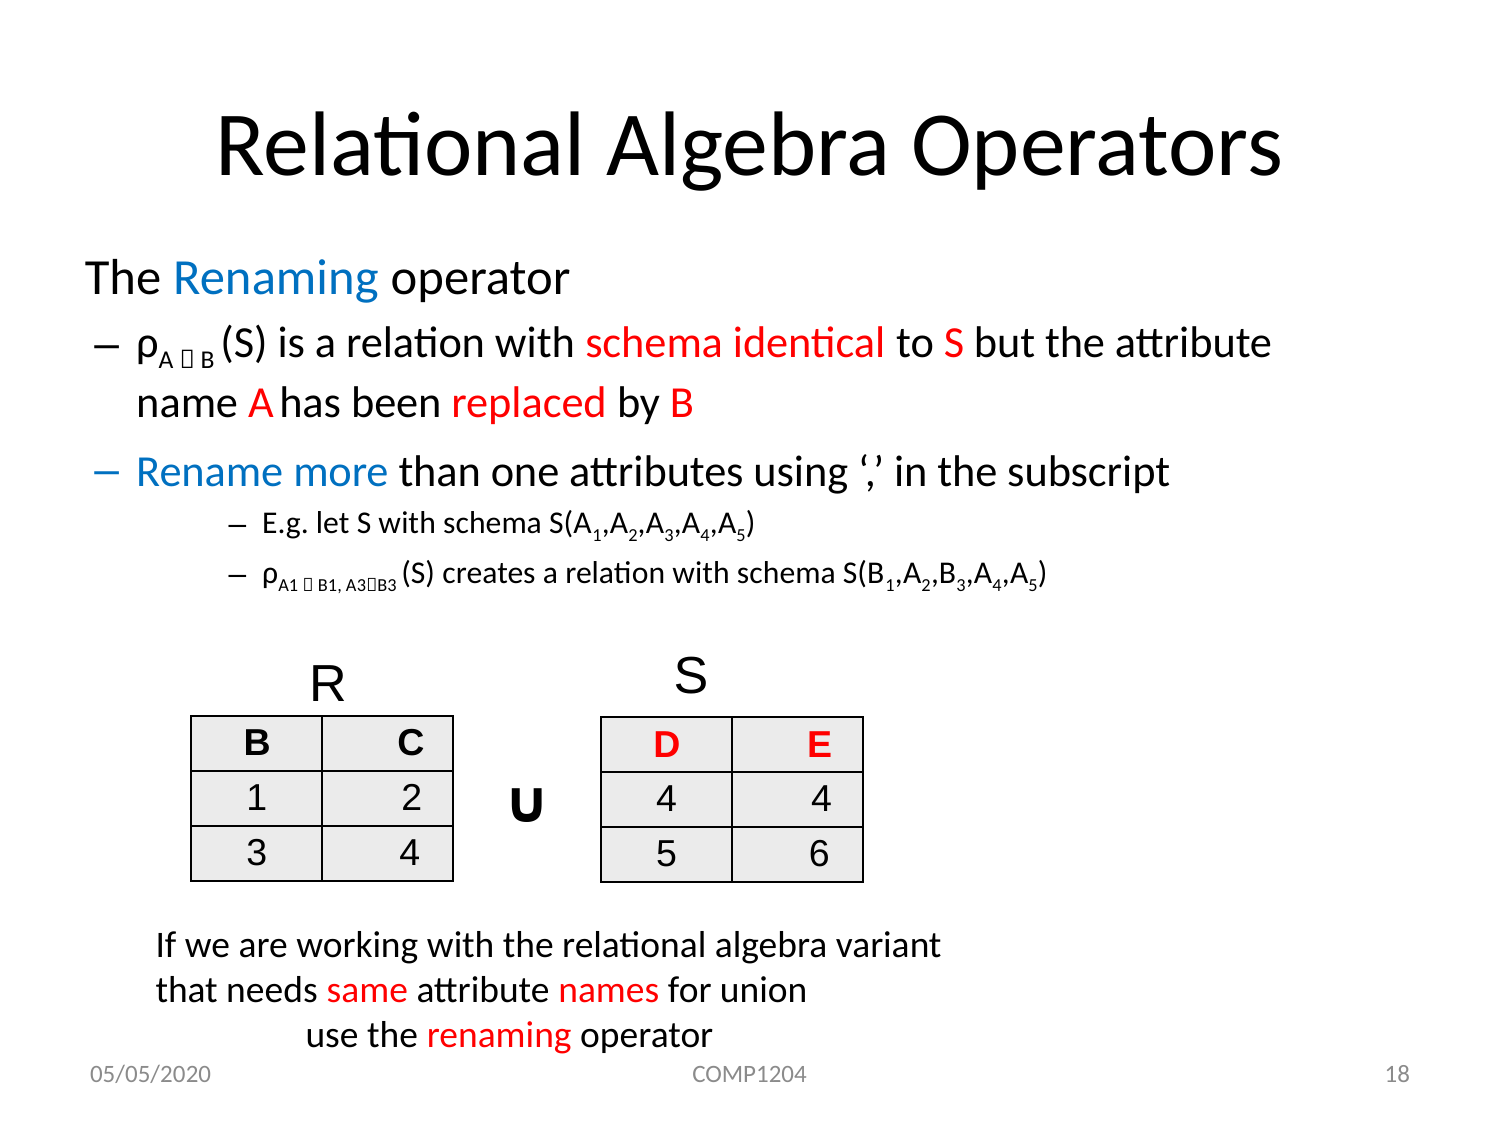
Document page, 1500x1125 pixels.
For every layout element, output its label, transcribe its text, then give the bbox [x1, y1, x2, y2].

text_box R [307, 647, 370, 712]
table_header B [192, 717, 321, 770]
footer COMP1204 [512, 1062, 988, 1103]
table_cell 1 [192, 772, 321, 825]
text_box If we are working with the relational algebra variant that needs same attribute names for union use the renaming operator [140, 912, 1003, 1062]
list The Renaming operator ρA  B (S) is a relation with schema identical to S but the attribute name A has been replaced by B Rename more than one attributes using ‘,’ in the subscript E.g. let S with schema S(A1,A2,A3,A4,A5) ρA1  B1, Α3Β3 (S) creates a relation with schema S(B1,A2,B3,A4,A5) [12, 236, 1377, 604]
table_cell 4 [733, 773, 862, 826]
table_cell 6 [733, 828, 862, 881]
table_cell 5 [602, 828, 731, 881]
slide_number 18 [1074, 1042, 1425, 1103]
table_cell 4 [323, 827, 452, 880]
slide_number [75, 1042, 425, 1103]
table_cell 3 [192, 827, 321, 880]
title Relational Algebra Operators [75, 45, 1425, 233]
text_box S [672, 639, 734, 704]
text_box ∪ [488, 757, 566, 842]
table_header D [602, 718, 731, 771]
table_header C [323, 717, 452, 770]
table_cell 4 [602, 773, 731, 826]
table_header E [733, 718, 862, 771]
table_cell 2 [323, 772, 452, 825]
